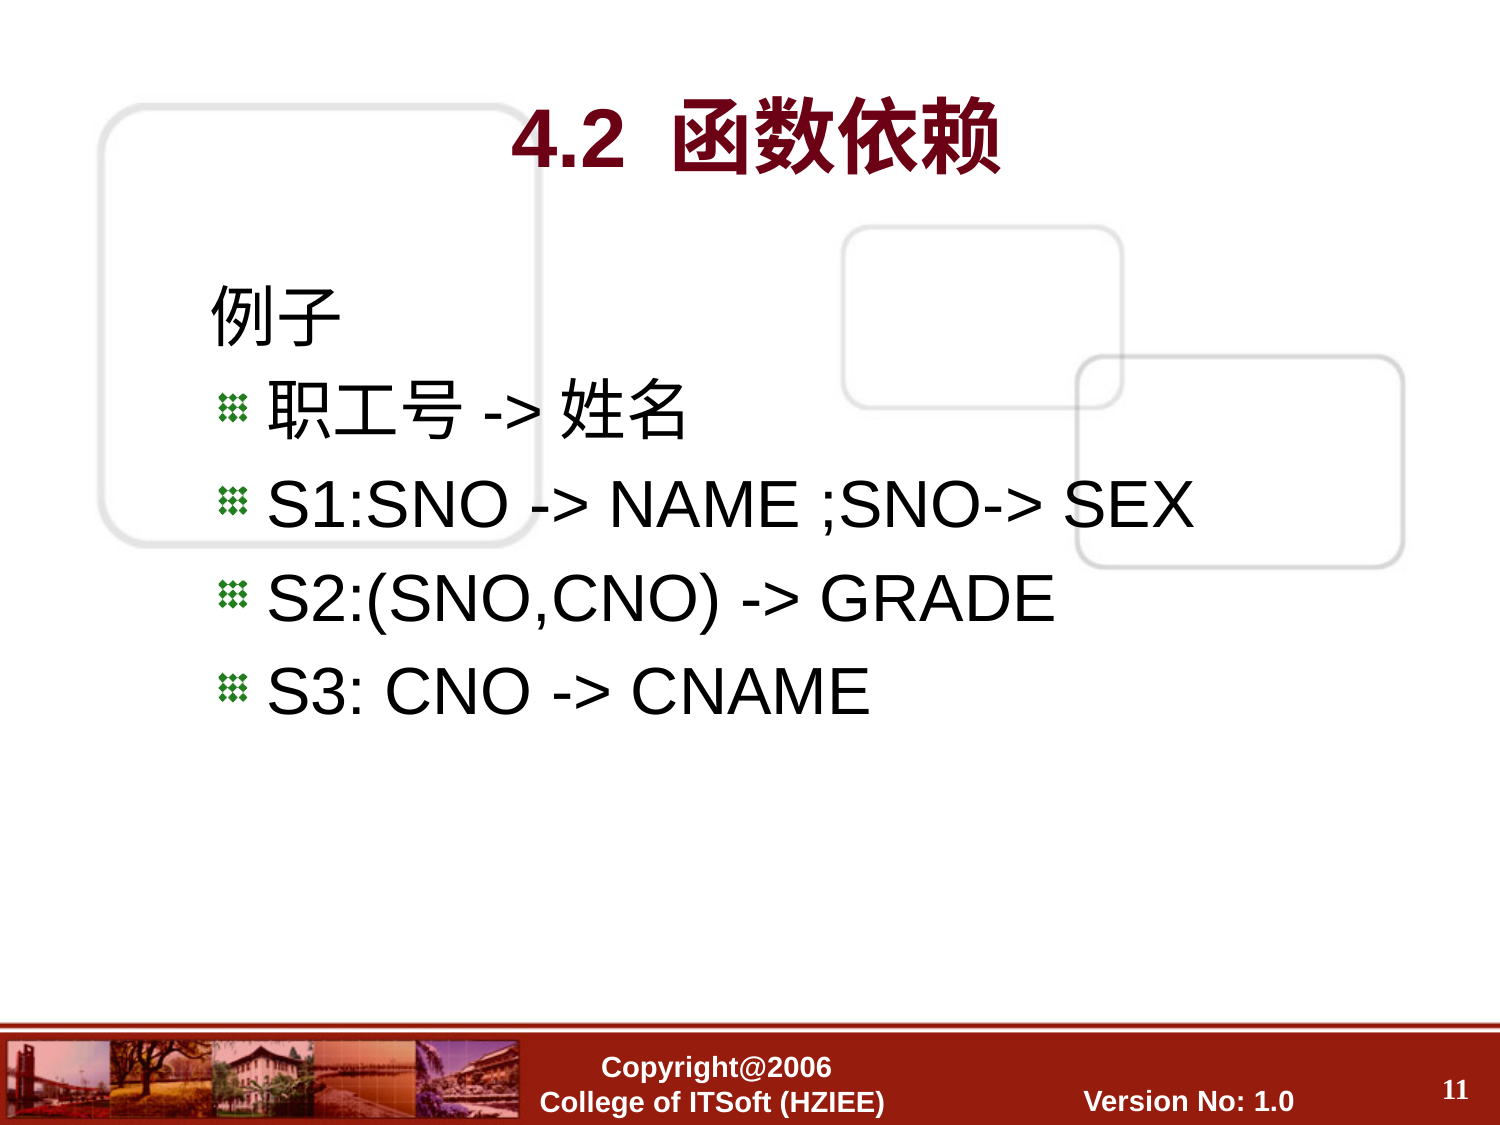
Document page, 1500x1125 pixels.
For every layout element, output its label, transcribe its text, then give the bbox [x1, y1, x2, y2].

title 4.2 函数依赖 [82, 82, 1432, 186]
picture [0, 0, 1500, 1125]
list 例子 职工号->姓名 S1:SNO -> NAME ;SNO-> SEX S2:(SNO,CNO) -> GRADE S3: CNO -> CNAME [194, 267, 1425, 786]
